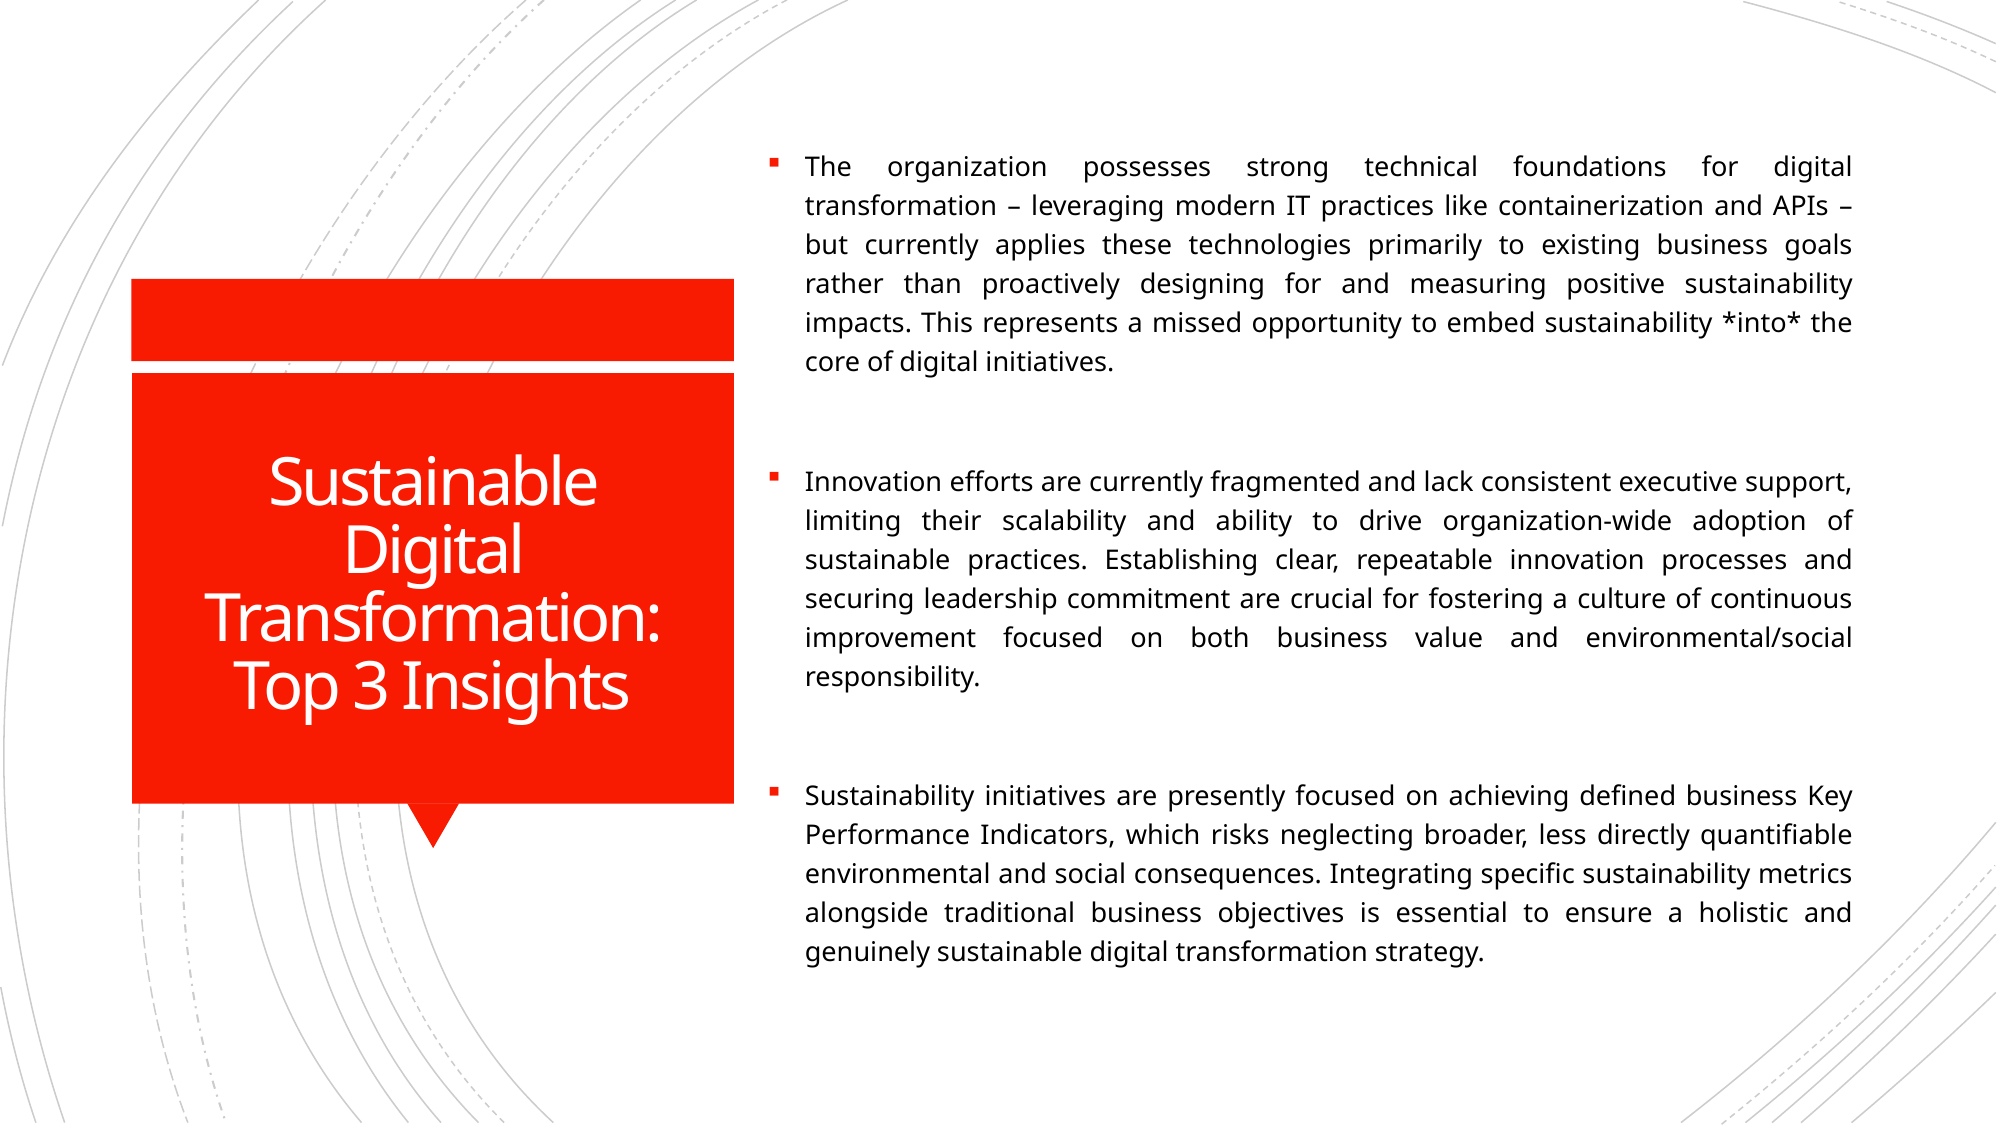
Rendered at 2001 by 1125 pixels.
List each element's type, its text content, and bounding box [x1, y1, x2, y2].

title Sustainable Digital Transformation: Top 3 Insights [145, 385, 720, 789]
list The organization possesses strong technical foundations for digital transformation – leveraging modern IT practices like containerization and APIs – but currently applies these technologies primarily to existing business goals rather than proactively designing for and measuring positive sustainability impacts. This represents a missed opportunity to embed sustainability *into* the core of digital initiatives. Innovation efforts are currently fragmented and lack consistent executive support, limiting their scalability and ability to drive organization-wide adoption of sustainable practices. Establishing clear, repeatable innovation processes and securing leadership commitment are crucial for fostering a culture of continuous improvement focused on both business value and environmental/social responsibility. Sustainability initiatives are presently focused on achieving defined business Key Performance Indicators, which risks neglecting broader, less directly quantifiable environmental and social consequences. Integrating specific sustainability metrics alongside traditional business objectives is essential to ensure a holistic and genuinely sustainable digital transformation strategy. [752, 135, 1868, 993]
